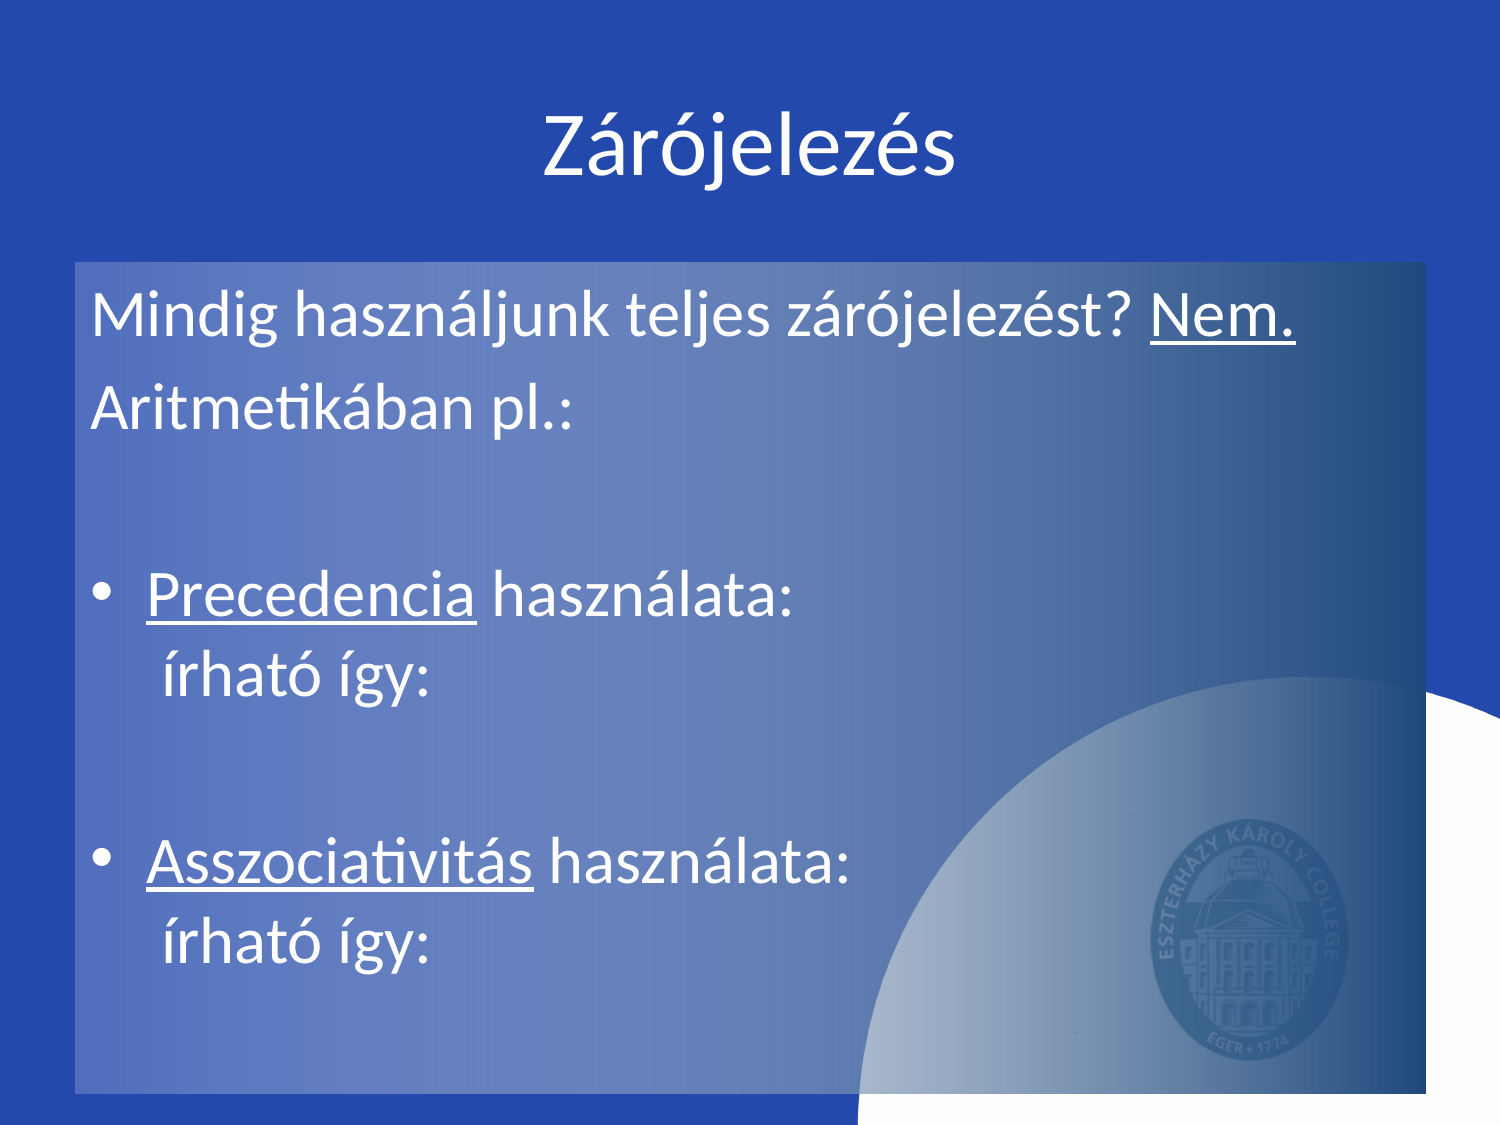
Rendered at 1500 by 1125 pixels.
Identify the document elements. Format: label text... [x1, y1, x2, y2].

title Zárójelezés [75, 45, 1425, 233]
picture [0, 0, 1500, 1125]
